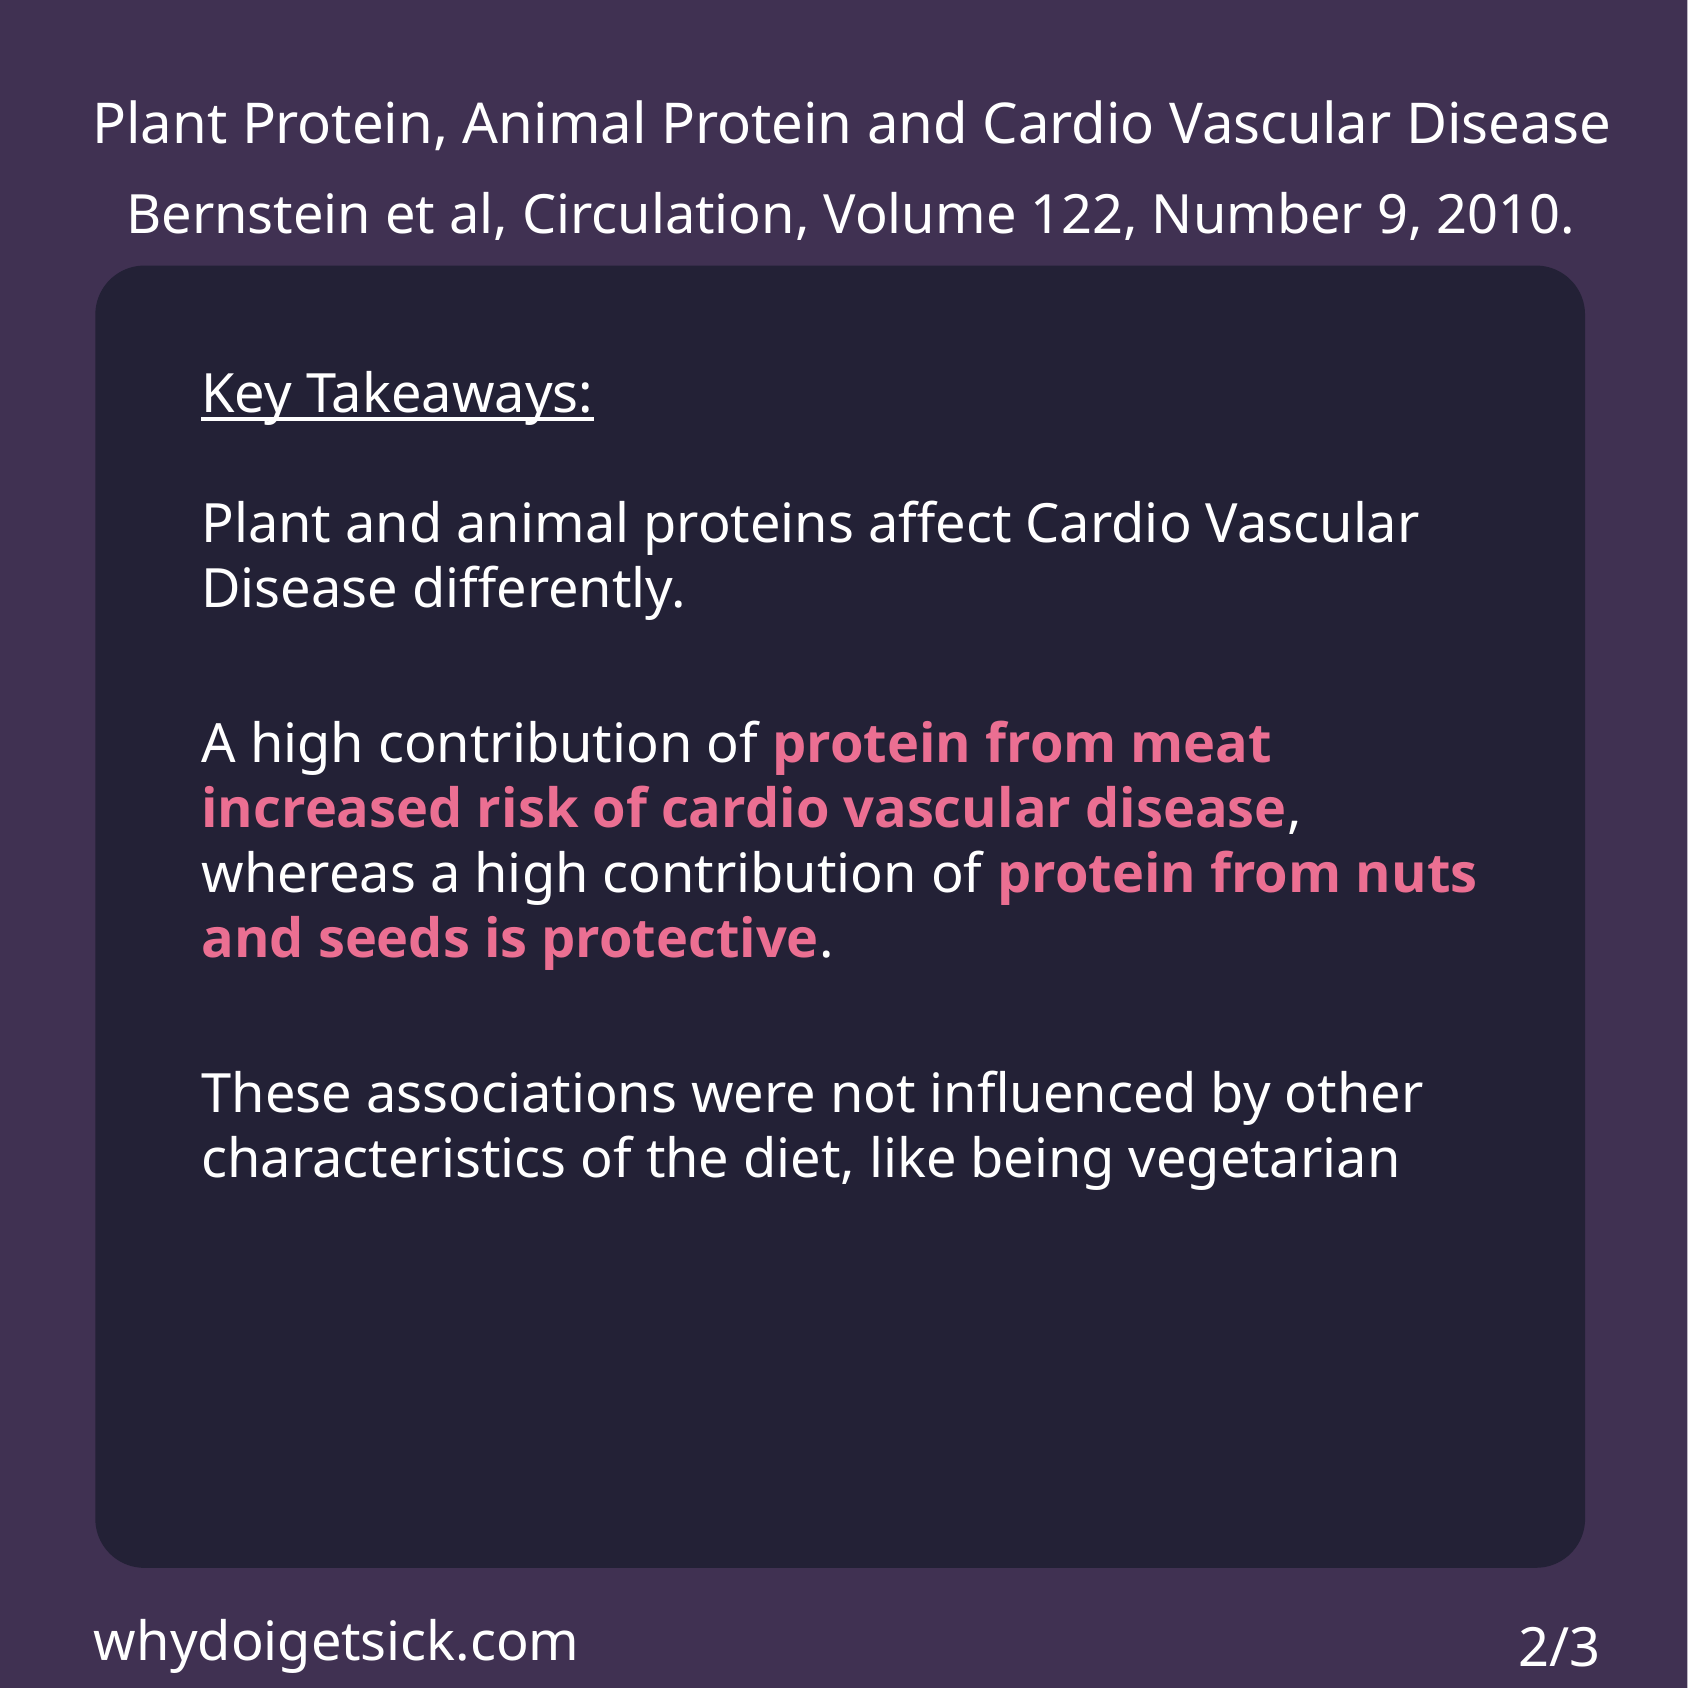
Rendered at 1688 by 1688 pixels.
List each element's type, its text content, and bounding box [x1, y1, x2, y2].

text_box [93, 263, 1588, 1570]
text_box Key Takeaways: Plant and animal proteins affect Cardio Vascular Disease differently. A high contribution of protein from meat increased risk of cardio vascular disease, whereas a high contribution of protein from nuts and seeds is protective. These associations were not influenced by other characteristics of the diet, like being vegetarian [186, 351, 1524, 1261]
text_box Plant Protein, Animal Protein and Cardio Vascular Disease [0, 26, 1688, 116]
text_box 2/3 [1455, 1549, 1663, 1678]
text_box whydoigetsick.com [57, 1542, 617, 1672]
text_box Bernstein et al, Circulation, Volume 122, Number 9, 2010. [0, 116, 1688, 245]
